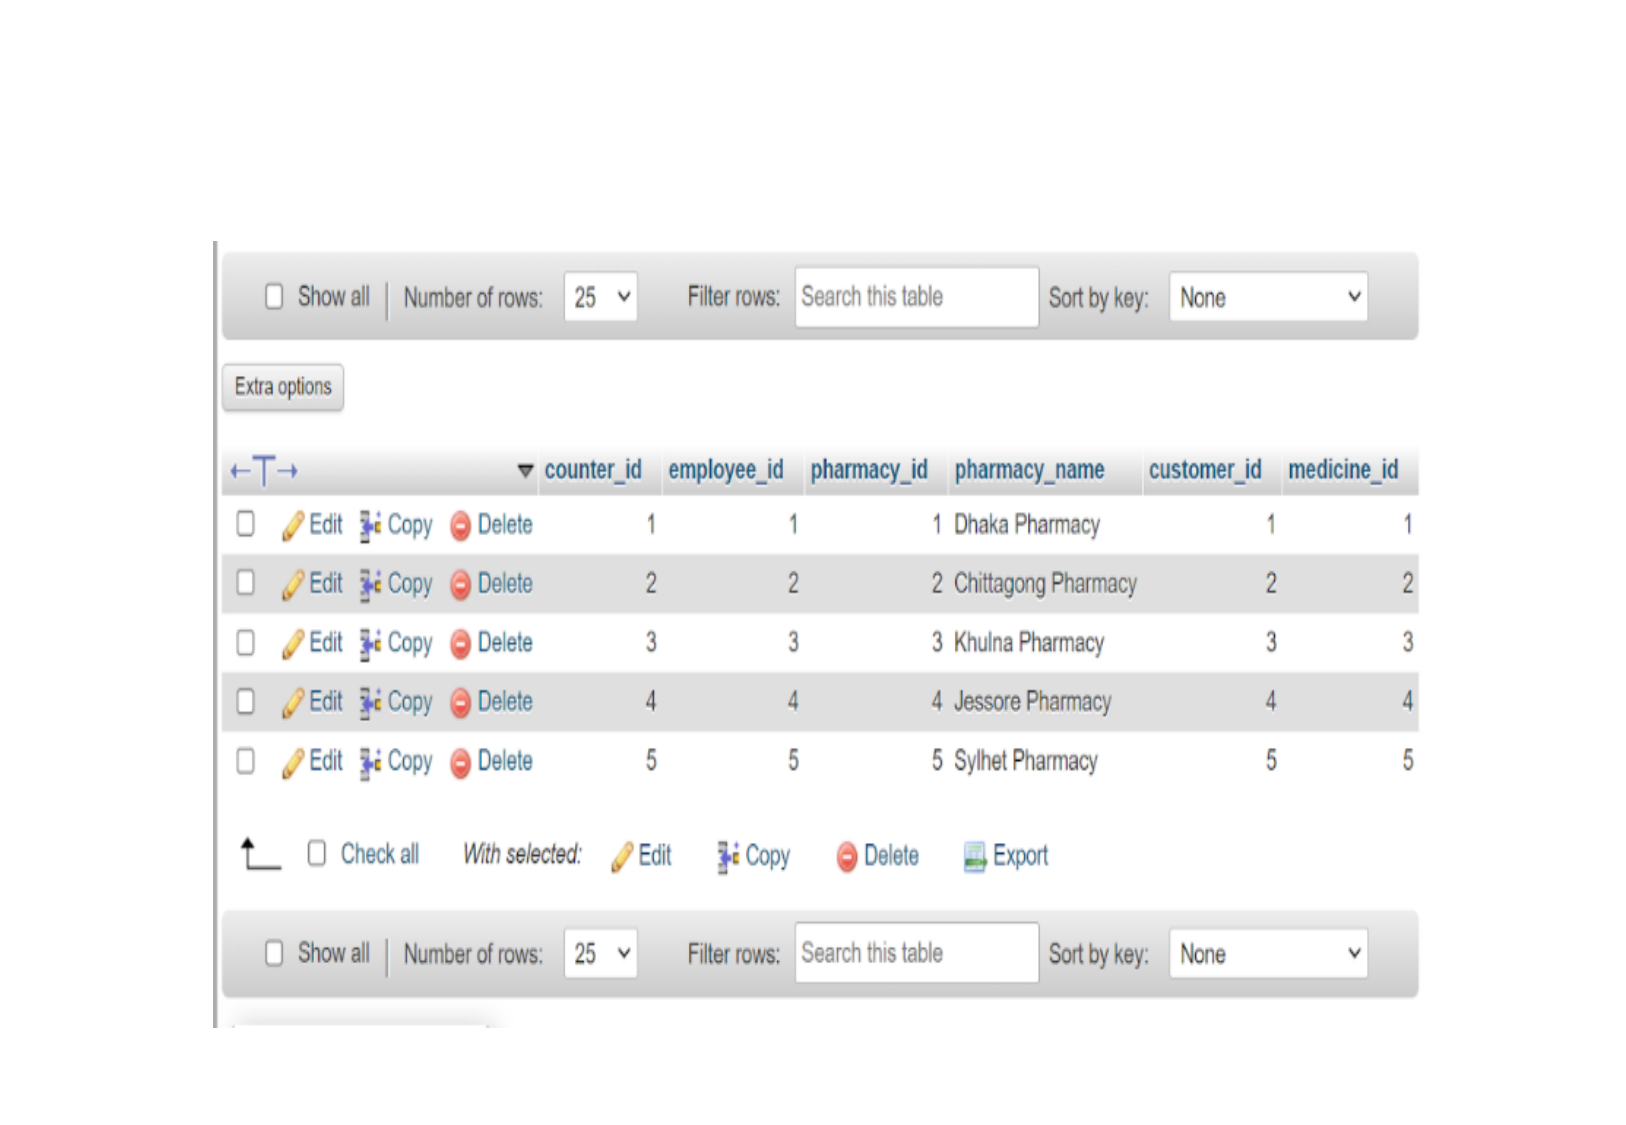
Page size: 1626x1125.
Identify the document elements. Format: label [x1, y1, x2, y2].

picture [213, 241, 1578, 1028]
